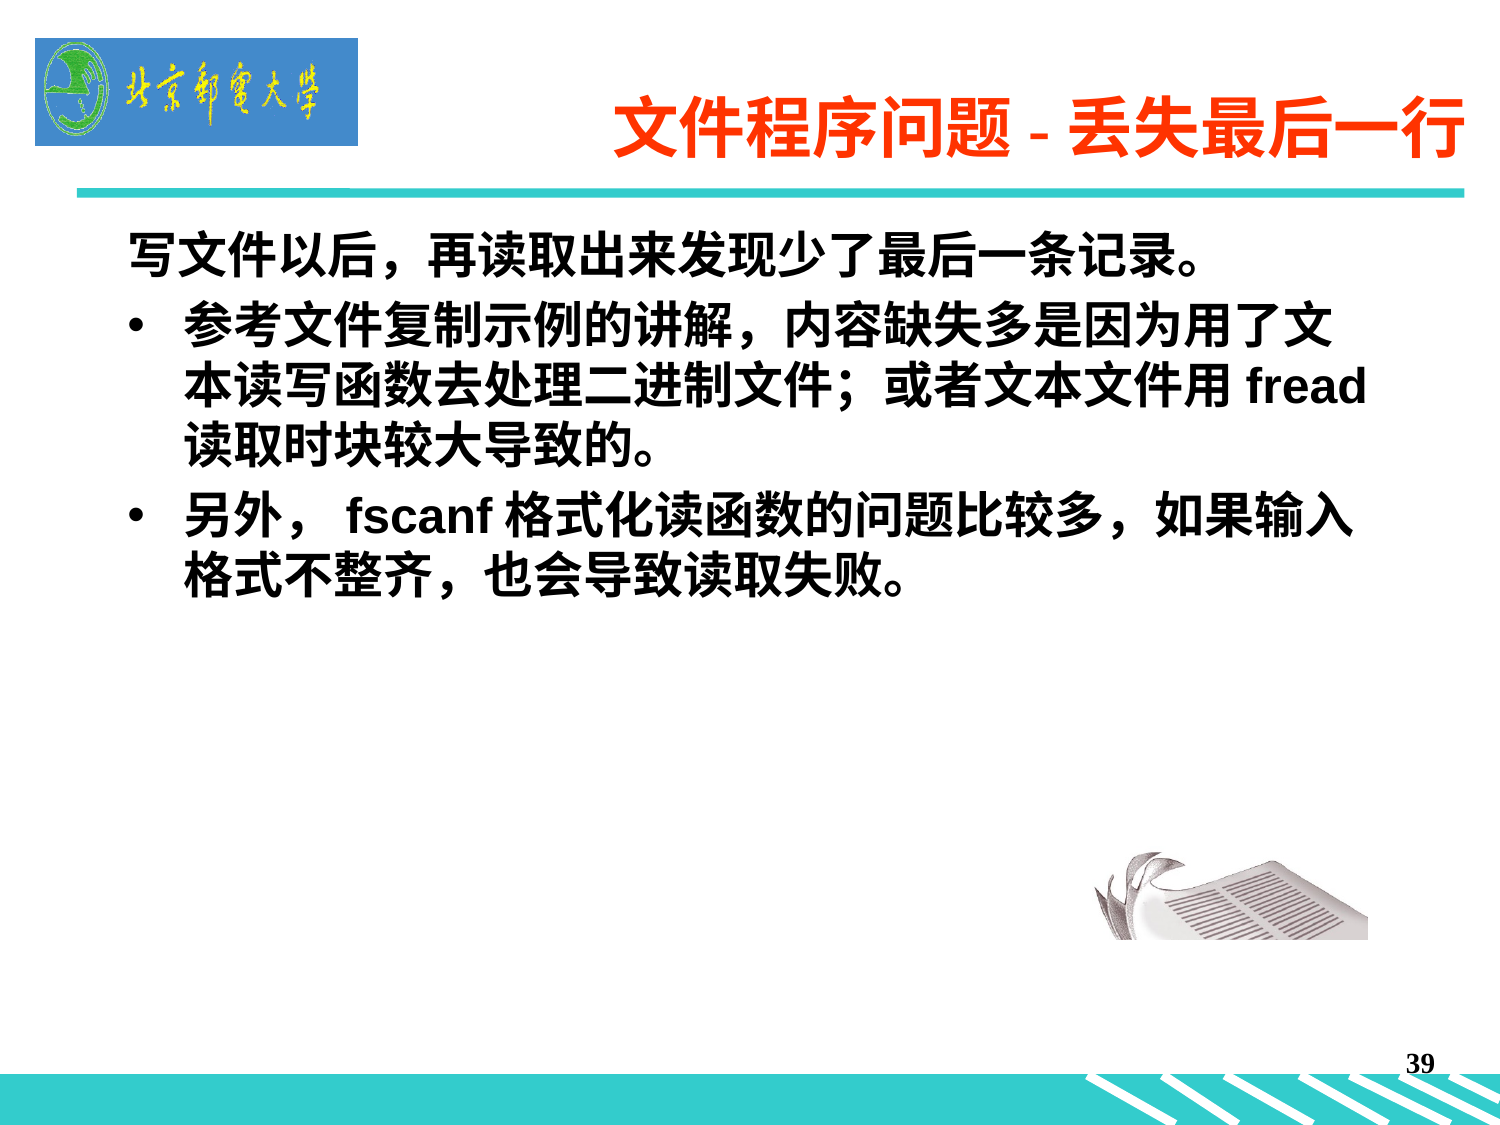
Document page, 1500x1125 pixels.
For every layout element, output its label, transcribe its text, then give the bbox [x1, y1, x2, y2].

picture [34, 37, 358, 146]
text_box 文件程序问题-丢失最后一行 [207, 66, 1483, 185]
picture [1092, 845, 1368, 941]
list 写文件以后，再读取出来发现少了最后一条记录。 参考文件复制示例的讲解，内容缺失多是因为用了文本读写函数去处理二进制文件；或者文本文件用fread读取时块较大导致的。 另外，fscanf格式化读函数的问题比较多，如果输入格式不整齐，也会导致读取失败。 [112, 216, 1388, 974]
slide_number 39 [1137, 1037, 1451, 1113]
